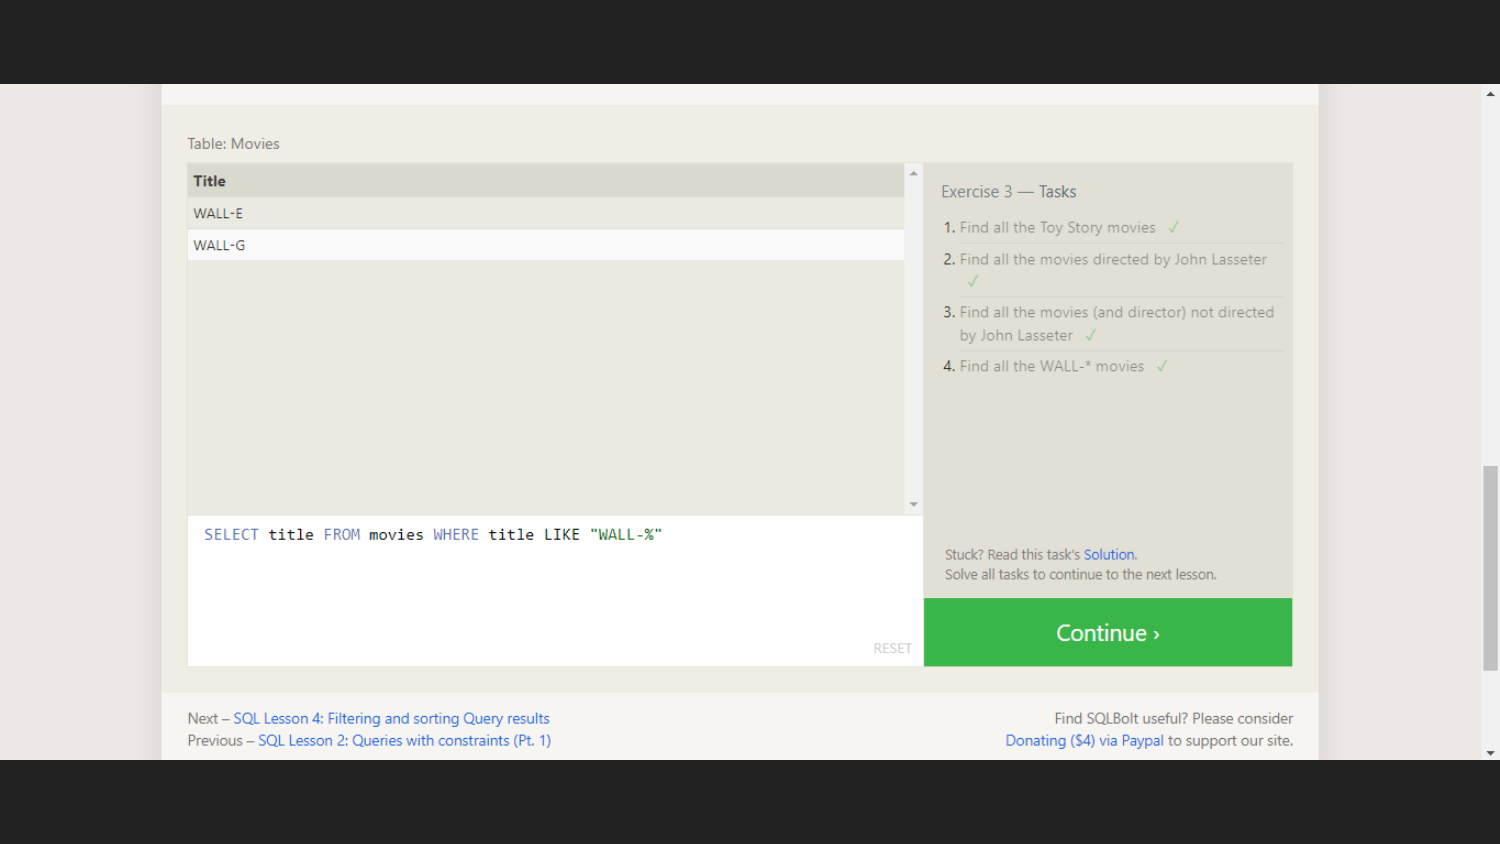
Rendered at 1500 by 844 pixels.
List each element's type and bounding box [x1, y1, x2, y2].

picture [0, 84, 1500, 760]
